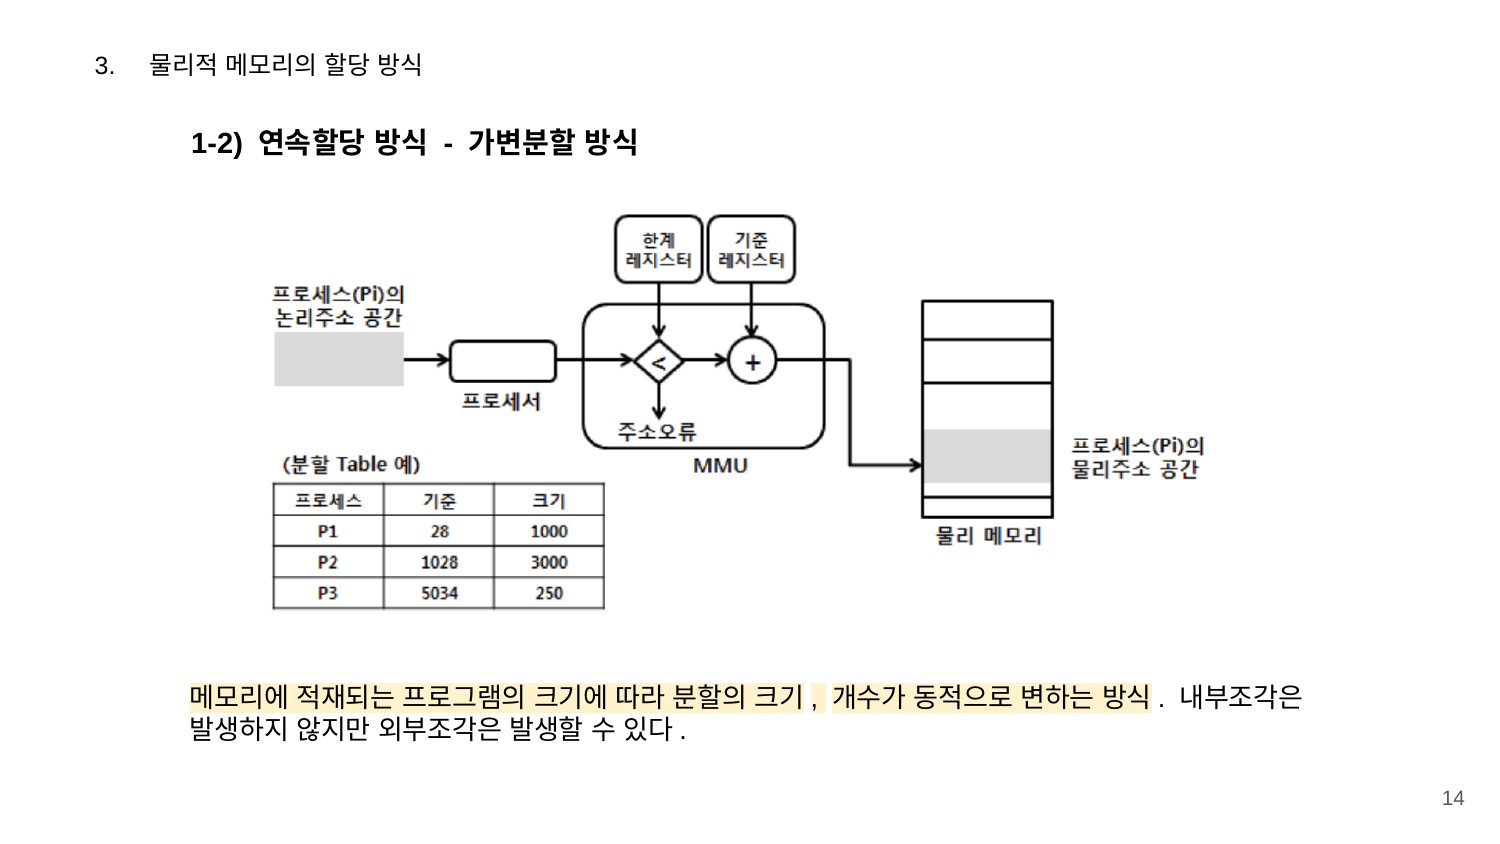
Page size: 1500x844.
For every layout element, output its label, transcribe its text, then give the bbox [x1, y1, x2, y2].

picture [246, 189, 1236, 630]
text_box 3. 물리적 메모리의 할당 방식 [58, 34, 997, 95]
text_box 메모리에 적재되는 프로그램의 크기에 따라 분할의 크기, 개수가 동적으로 변하는 방식. 내부조각은 발생하지 않지만 외부조각은 발생할 수 있다. [174, 665, 1326, 761]
text_box 1-2) 연속할당 방식 - 가변분할 방식 [175, 109, 1051, 175]
slide_number ‹#› [1389, 764, 1480, 830]
